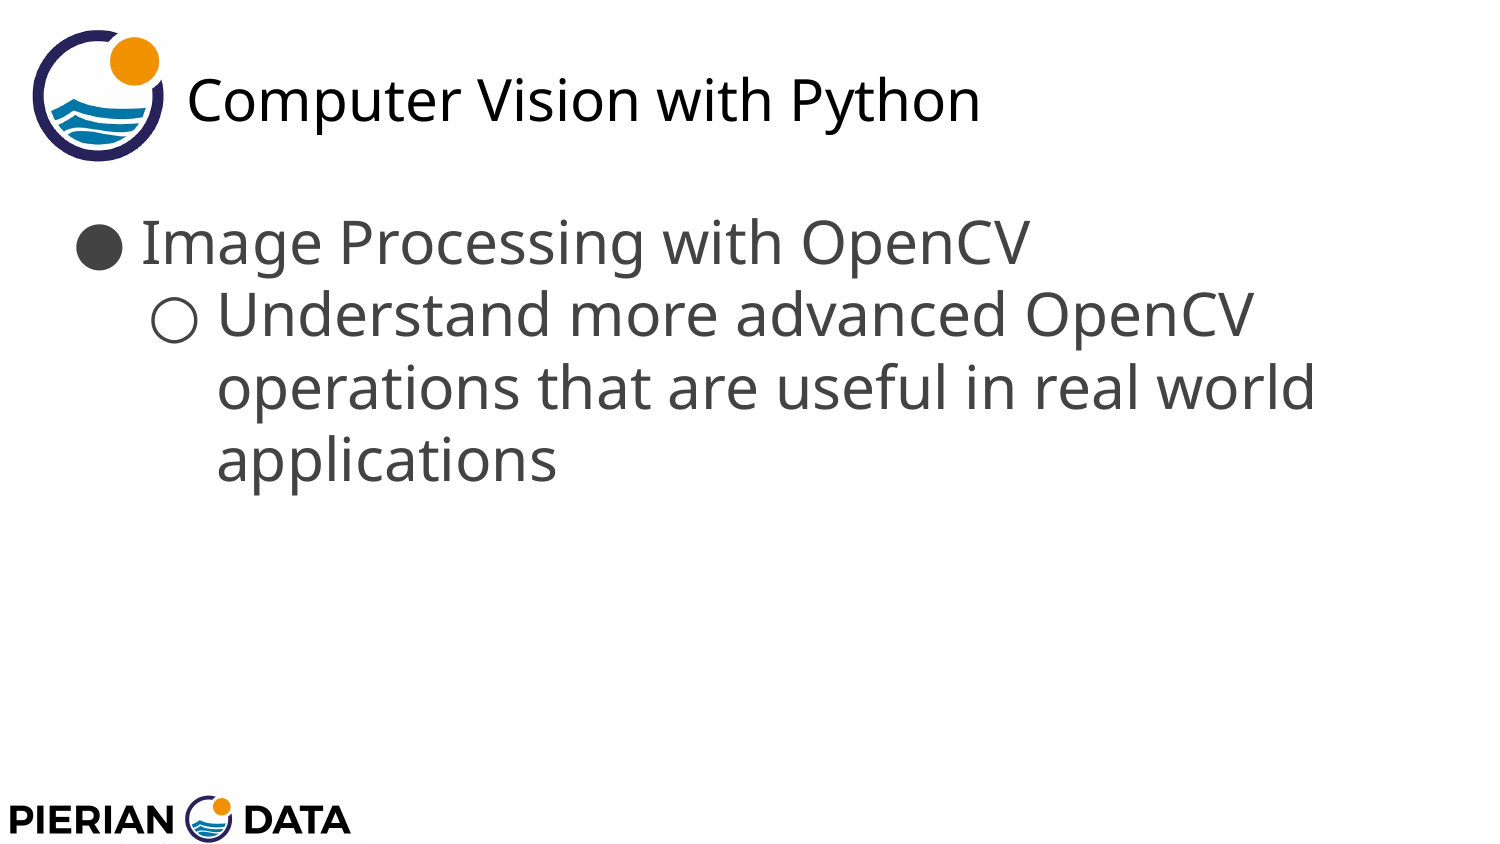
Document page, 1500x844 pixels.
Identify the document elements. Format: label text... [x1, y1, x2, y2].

picture [0, 787, 368, 844]
title Computer Vision with Python [176, 48, 1449, 143]
list Image Processing with OpenCV Understand more advanced OpenCV operations that are useful in real world applications [51, 189, 1476, 750]
picture [24, 24, 172, 167]
